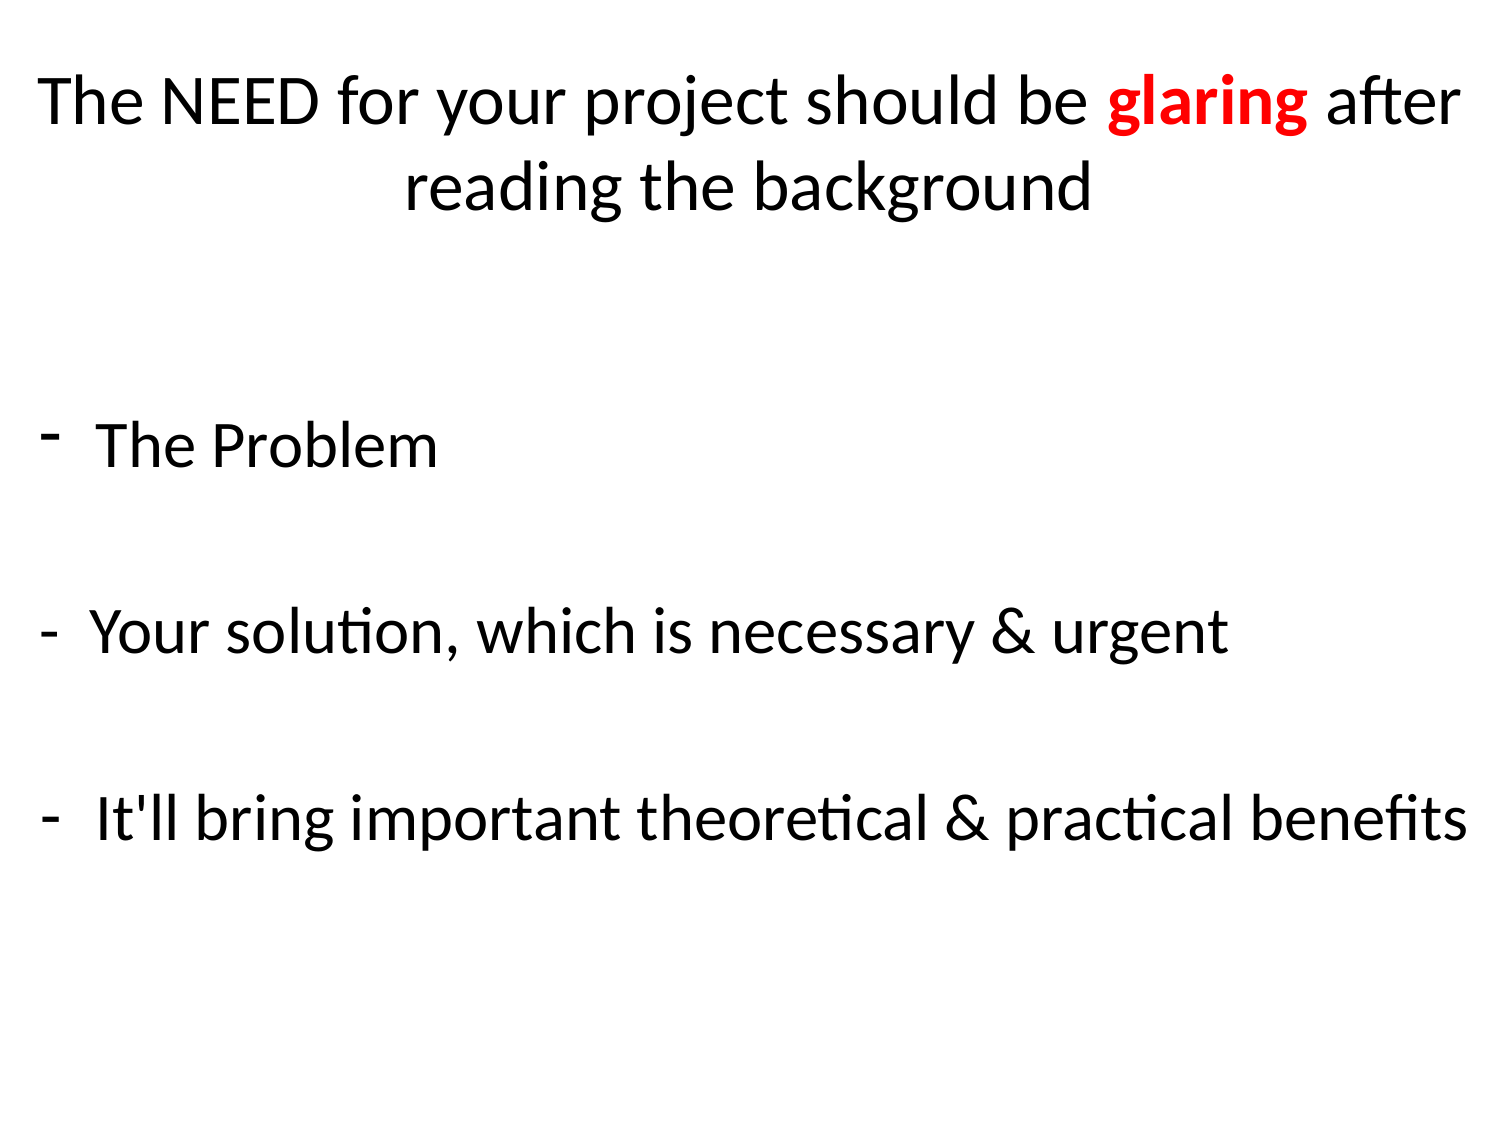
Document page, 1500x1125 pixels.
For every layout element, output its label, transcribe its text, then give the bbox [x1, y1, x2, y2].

title The NEED for your project should be glaring after reading the background [0, 45, 1500, 233]
list The Problem - Your solution, which is necessary & urgent It'll bring important theoretical & practical benefits [24, 393, 1500, 700]
